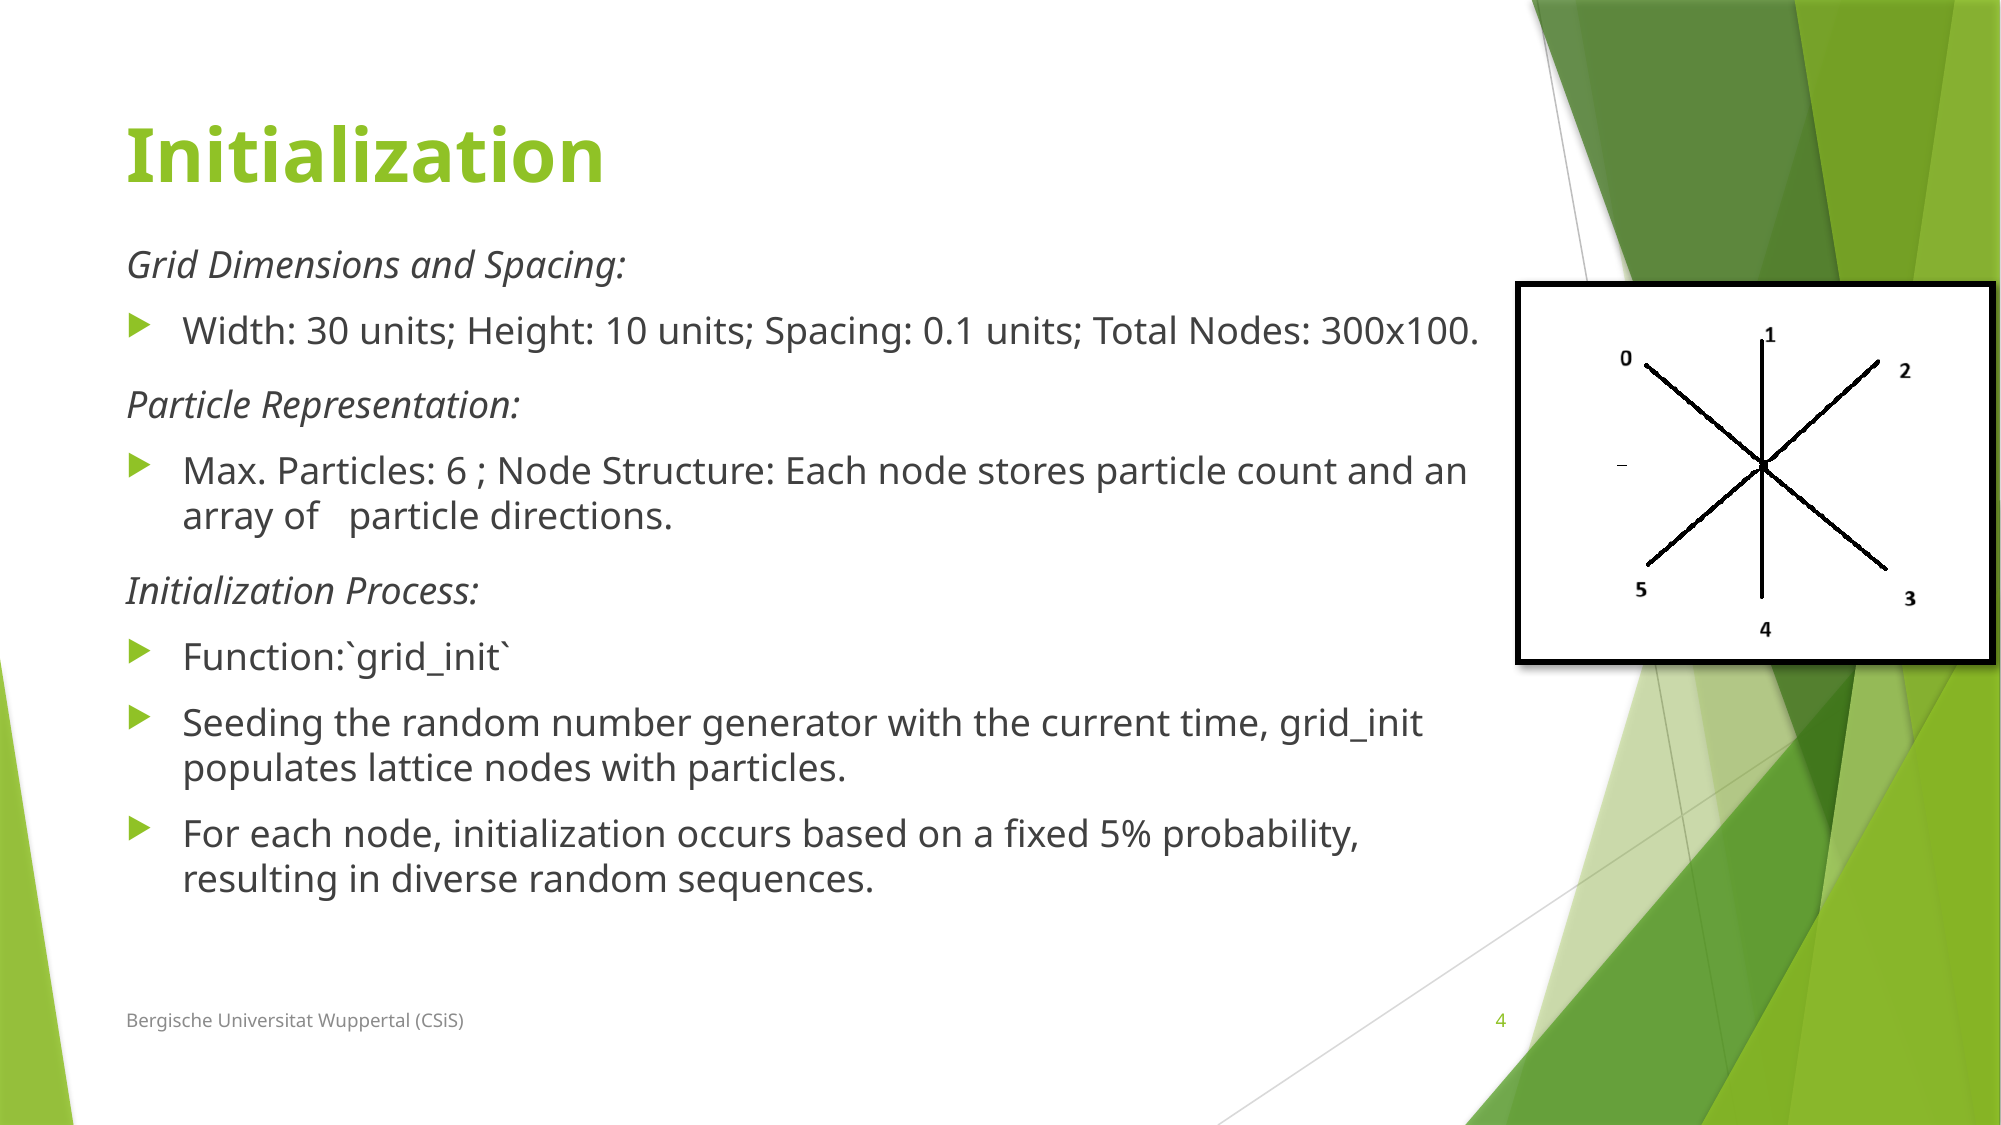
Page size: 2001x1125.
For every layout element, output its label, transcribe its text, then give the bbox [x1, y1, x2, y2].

list Grid Dimensions and Spacing: Width: 30 units; Height: 10 units; Spacing: 0.1 units; Total Nodes: 300x100. Particle Representation: Max. Particles: 6 ; Node Structure: Each node stores particle count and an array of particle directions. Initialization Process: Function:`grid_init` Seeding the random number generator with the current time, grid_init populates lattice nodes with particles. For each node, initialization occurs based on a fixed 5% probability, resulting in diverse random sequences. [111, 233, 1522, 991]
slide_number 4 [1409, 991, 1522, 1051]
picture [1520, 286, 1990, 660]
title Initialization [111, 99, 1522, 209]
footer Bergische Universitat Wuppertal (CSiS) [111, 991, 1145, 1051]
